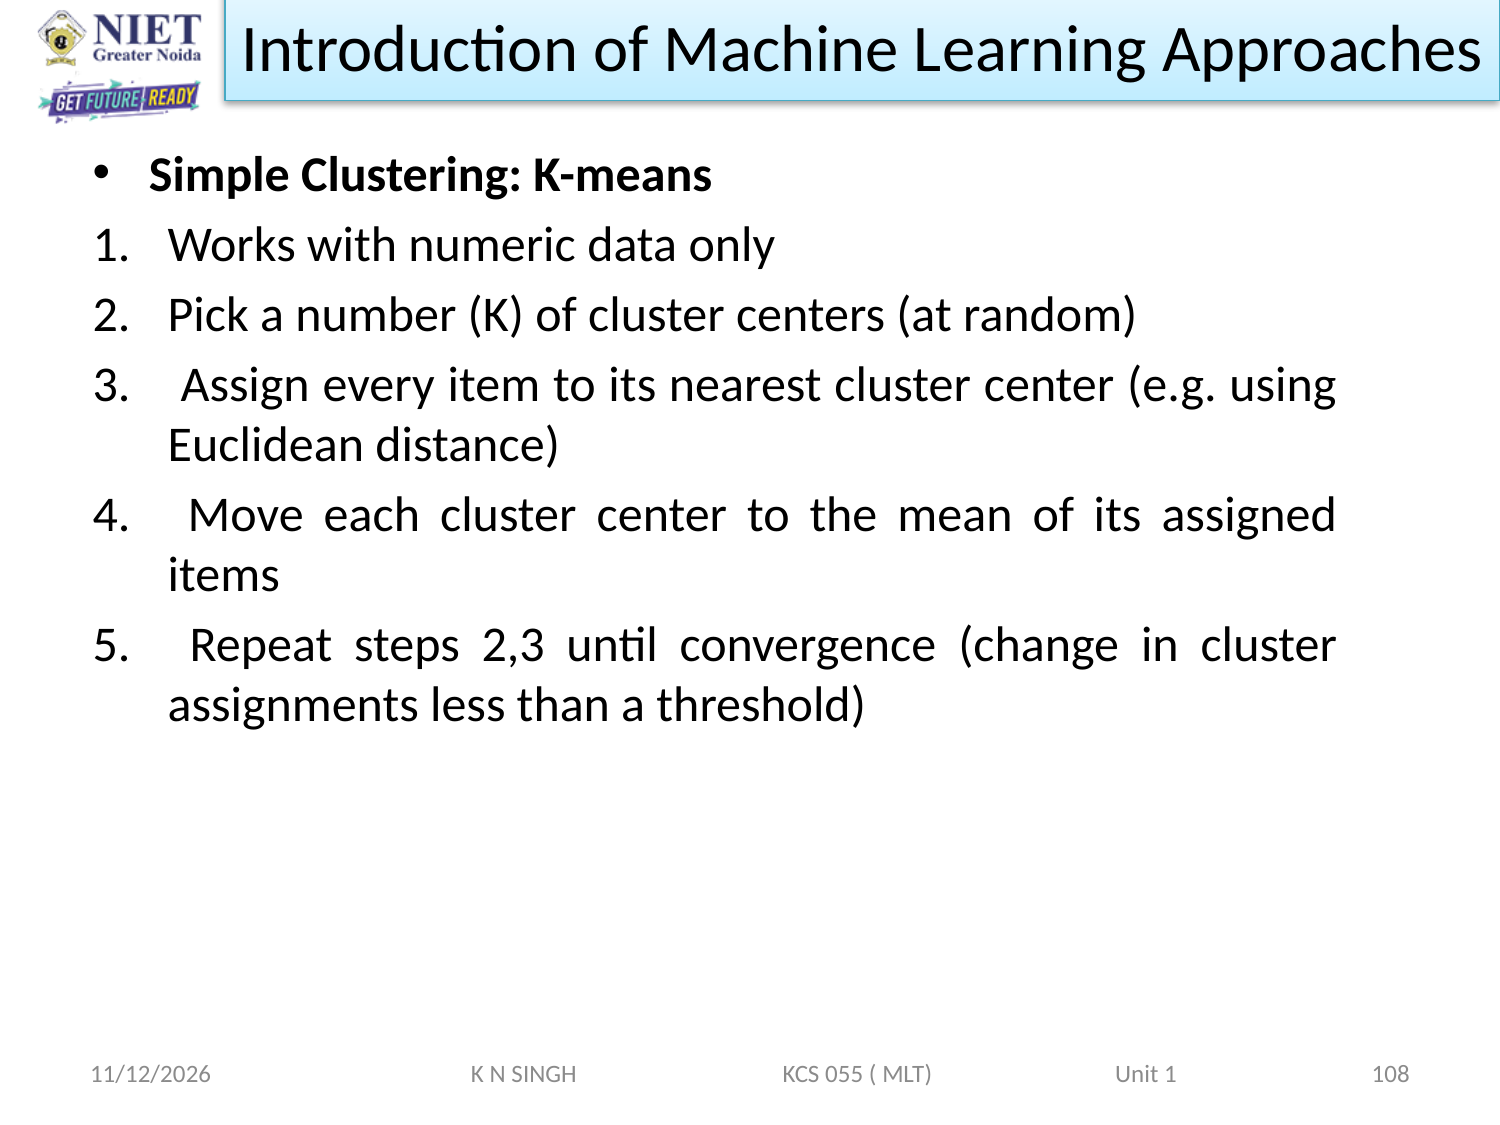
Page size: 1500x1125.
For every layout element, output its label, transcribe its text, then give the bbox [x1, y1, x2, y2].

picture [0, 0, 238, 135]
slide_number 108 [1074, 1042, 1425, 1103]
list Simple Clustering: K-means Works with numeric data only Pick a number (K) of cluster centers (at random) Assign every item to its nearest cluster center (e.g. using Euclidean distance) Move each cluster center to the mean of its assigned items Repeat steps 2,3 until convergence (change in cluster assignments less than a threshold) [77, 134, 1353, 1063]
footer K N SINGH KCS 055 ( MLT) Unit 1 [412, 1063, 1074, 1103]
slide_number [75, 1042, 412, 1103]
text_box Introduction of Machine Learning Approaches [238, 0, 1500, 101]
